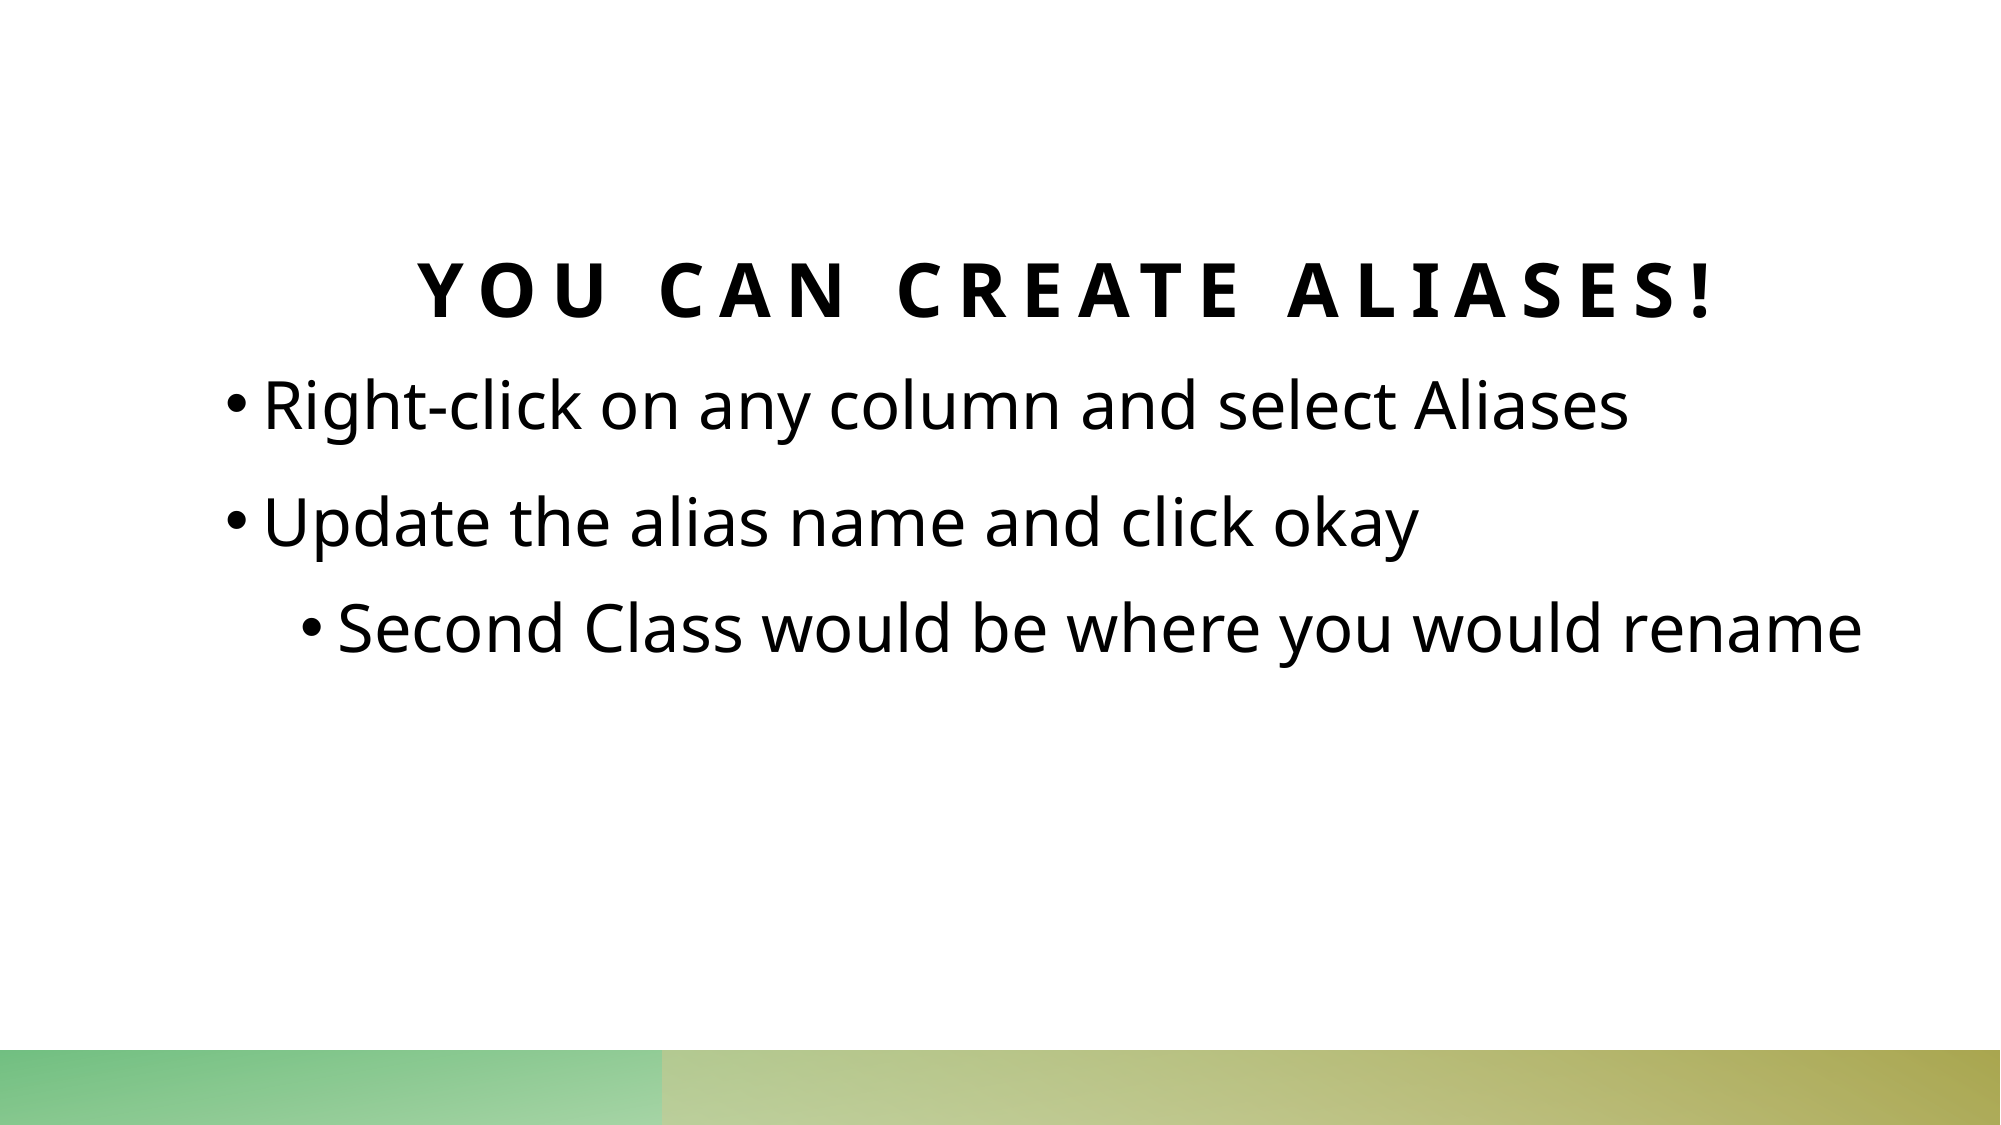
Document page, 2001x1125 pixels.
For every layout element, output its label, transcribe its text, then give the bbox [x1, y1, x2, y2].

list Right-click on any column and select Aliases Update the alias name and click okay Second Class would be where you would rename [225, 346, 1905, 996]
title You can create aliases! [225, 130, 1905, 333]
